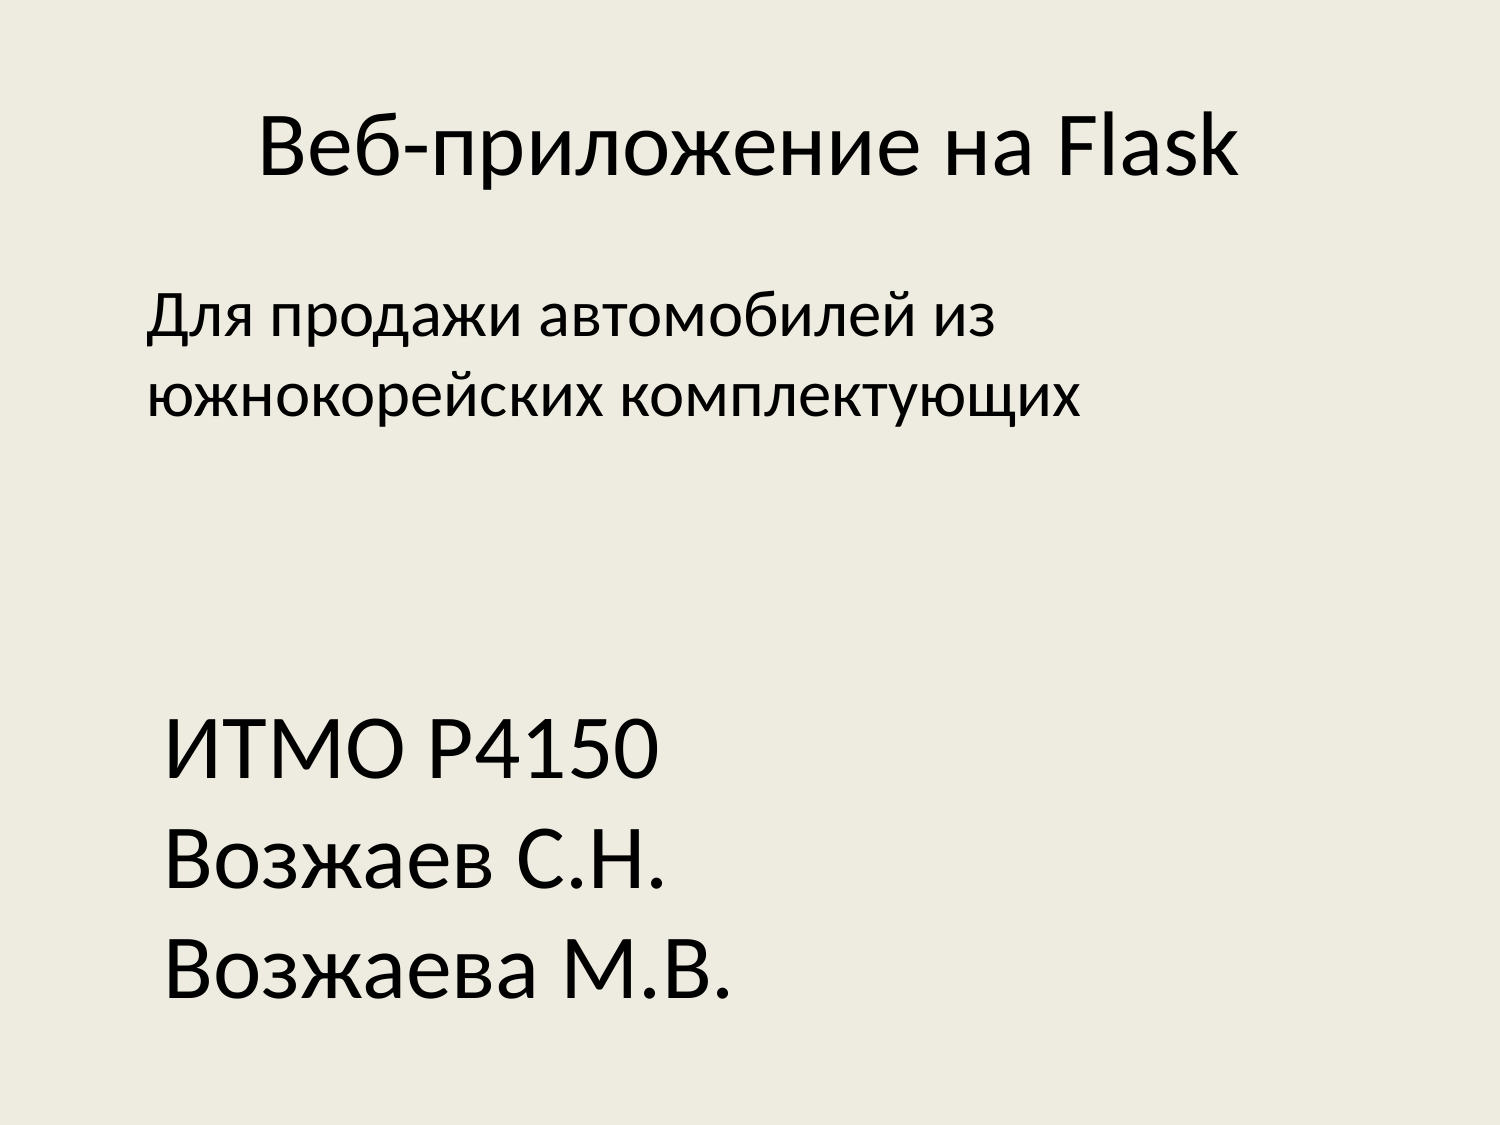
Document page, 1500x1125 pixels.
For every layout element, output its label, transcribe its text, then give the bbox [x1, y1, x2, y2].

title Веб-приложение на Flask [75, 45, 1425, 233]
text_box ИТМО Р4150 Возжаев С.Н. Возжаева М.В. [148, 679, 1482, 1125]
text_box [260, 937, 868, 988]
list Для продажи автомобилей из южнокорейских комплектующих [75, 262, 1425, 563]
